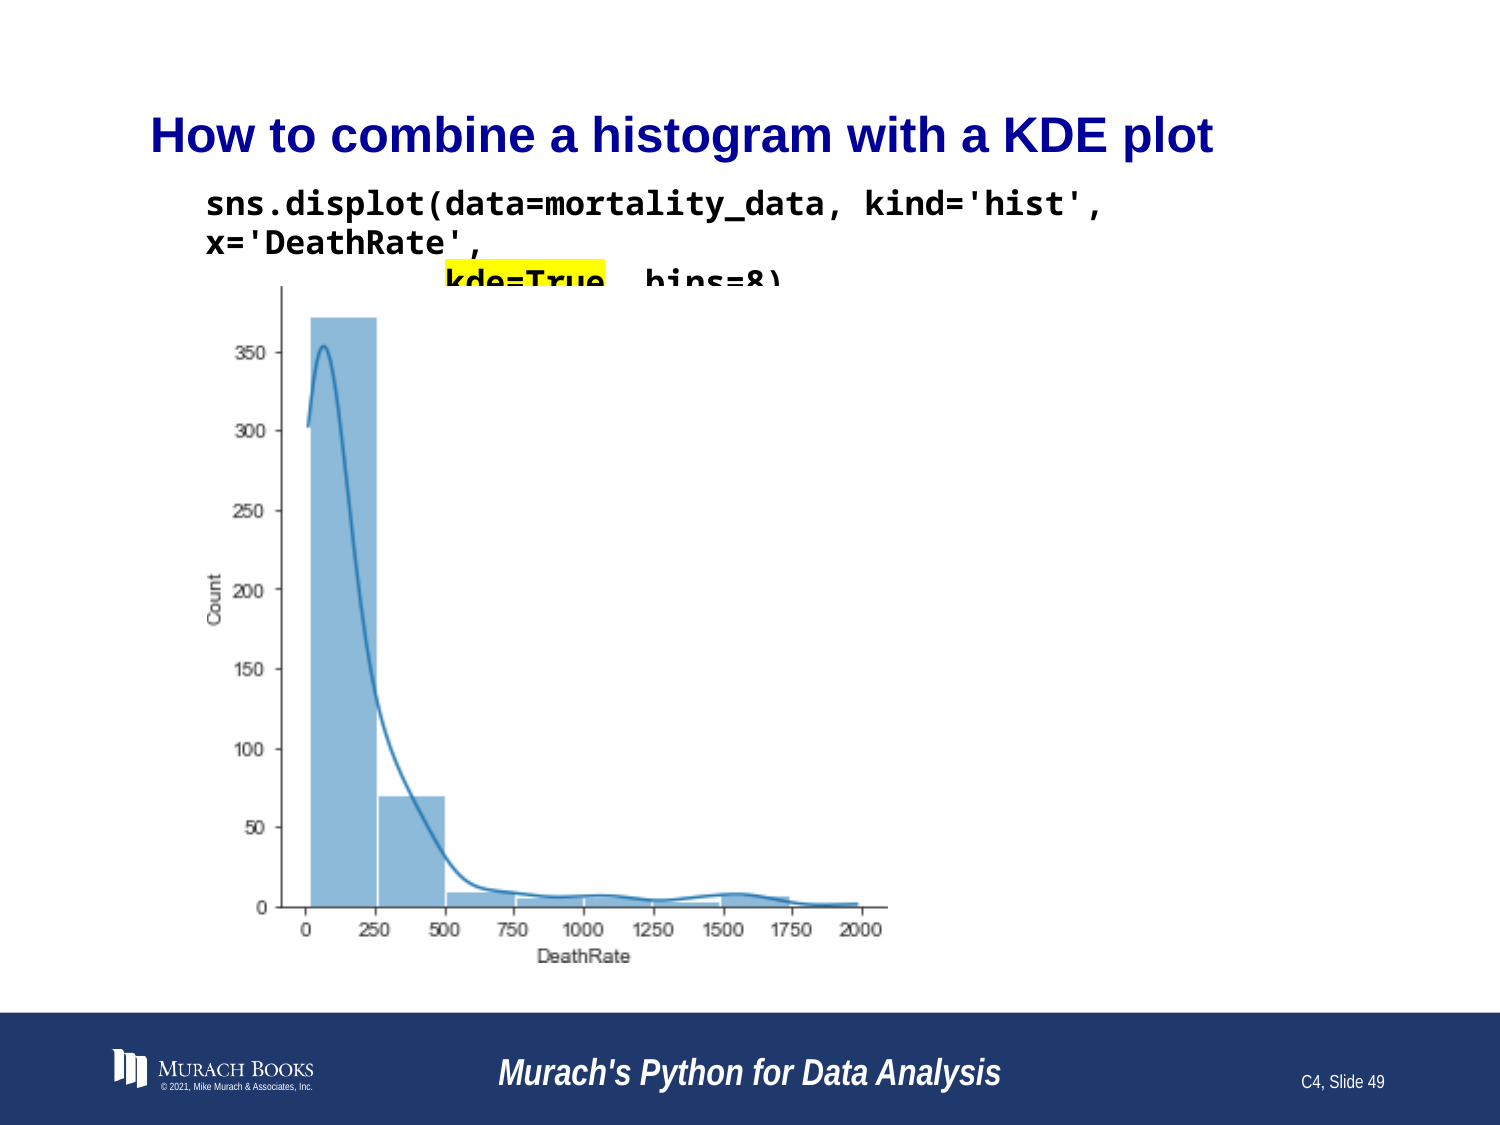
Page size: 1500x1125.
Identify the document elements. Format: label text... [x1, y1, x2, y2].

list sns.displot(data=mortality_data, kind='hist', x='DeathRate', kde=True, bins=8) [133, 174, 1346, 538]
slide_number Murach's Python for Data Analysis [463, 1025, 1050, 1100]
title How to combine a histogram with a KDE plot [150, 102, 1350, 164]
footer © 2021, Mike Murach & Associates, Inc. [12, 1025, 463, 1100]
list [206, 286, 888, 963]
slide_number C4, Slide 49 [1087, 1025, 1400, 1100]
